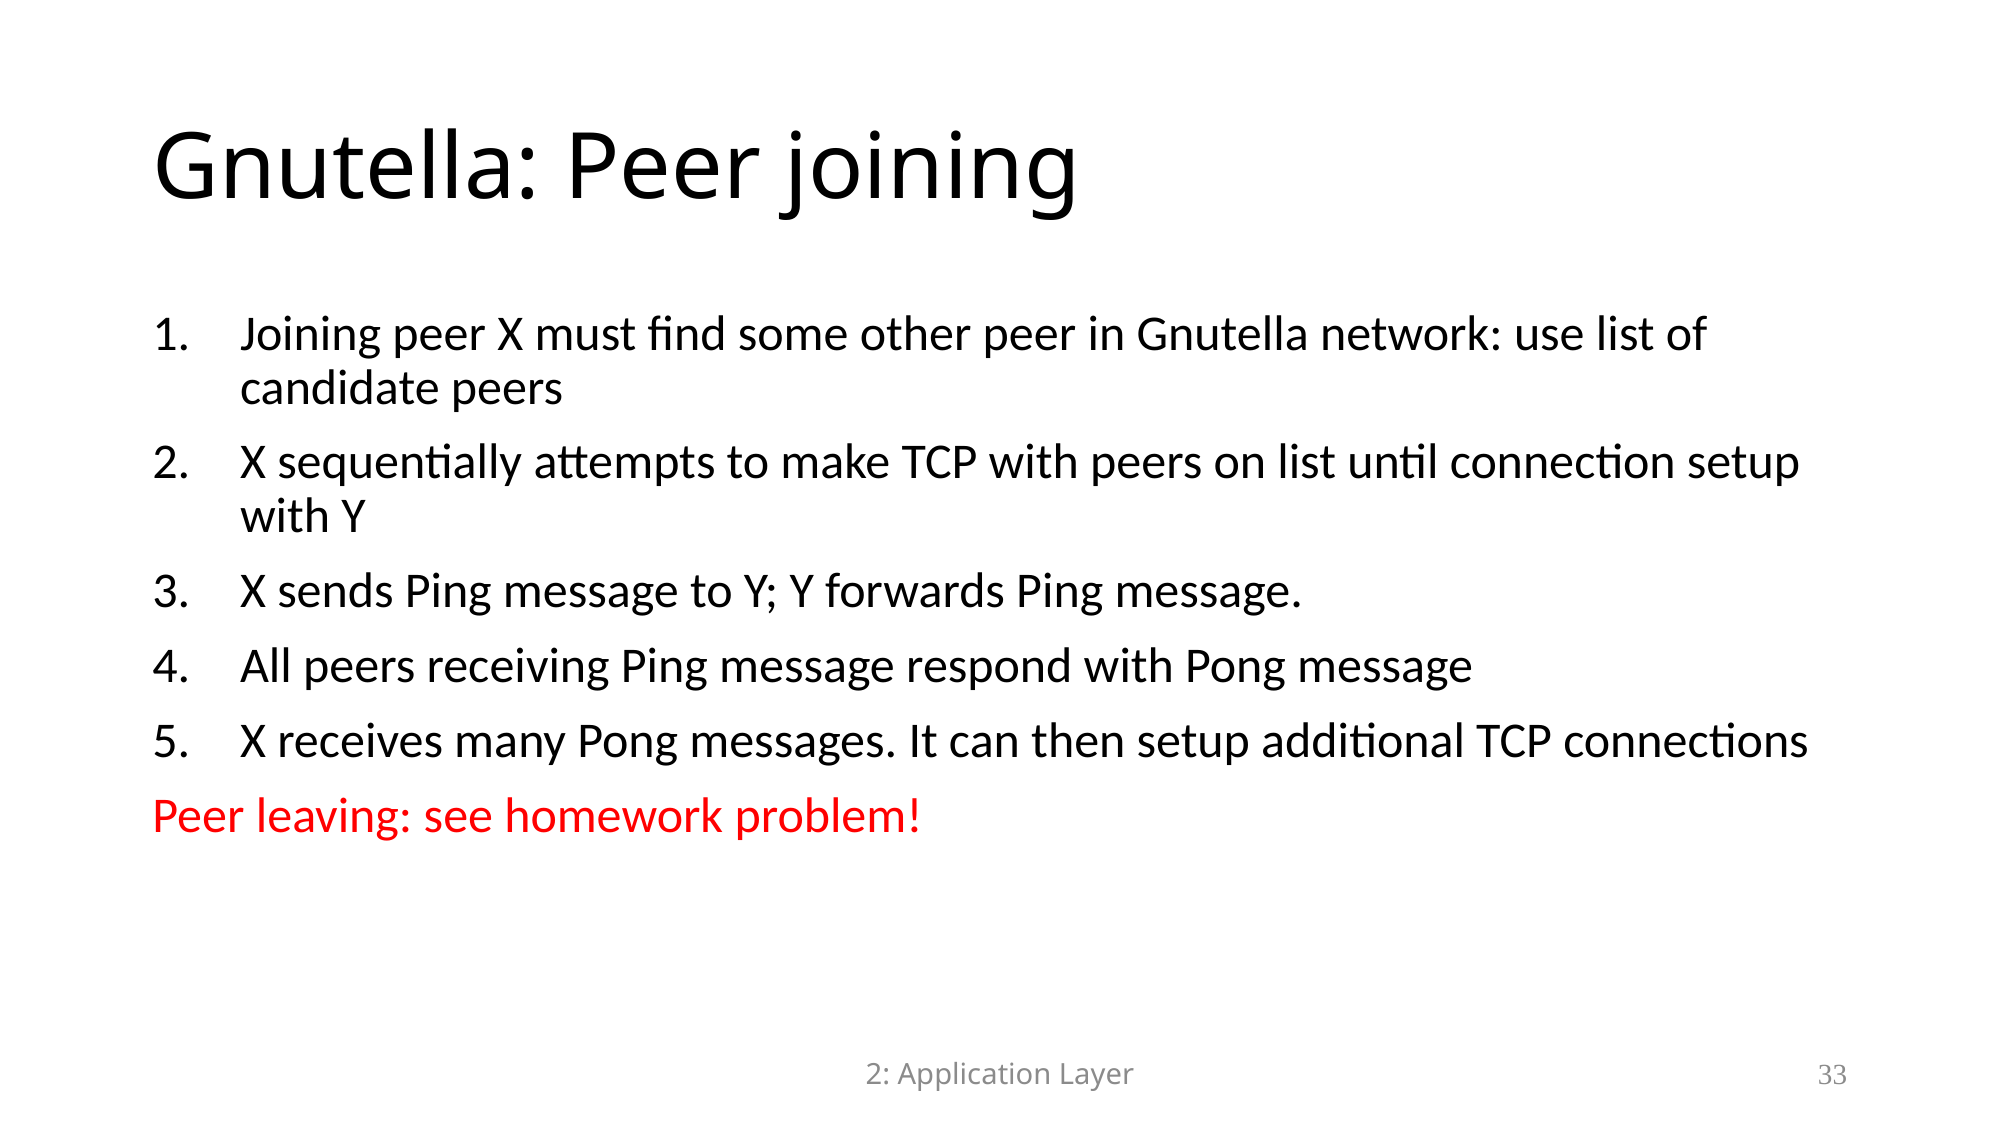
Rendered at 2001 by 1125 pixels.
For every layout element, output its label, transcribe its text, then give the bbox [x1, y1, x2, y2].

title Gnutella: Peer joining [137, 59, 1863, 278]
slide_number 33 [1412, 1042, 1863, 1103]
list Joining peer X must find some other peer in Gnutella network: use list of candidate peers X sequentially attempts to make TCP with peers on list until connection setup with Y X sends Ping message to Y; Y forwards Ping message. All peers receiving Ping message respond with Pong message X receives many Pong messages. It can then setup additional TCP connections Peer leaving: see homework problem! [137, 299, 1863, 1014]
footer 2: Application Layer [662, 1042, 1338, 1103]
